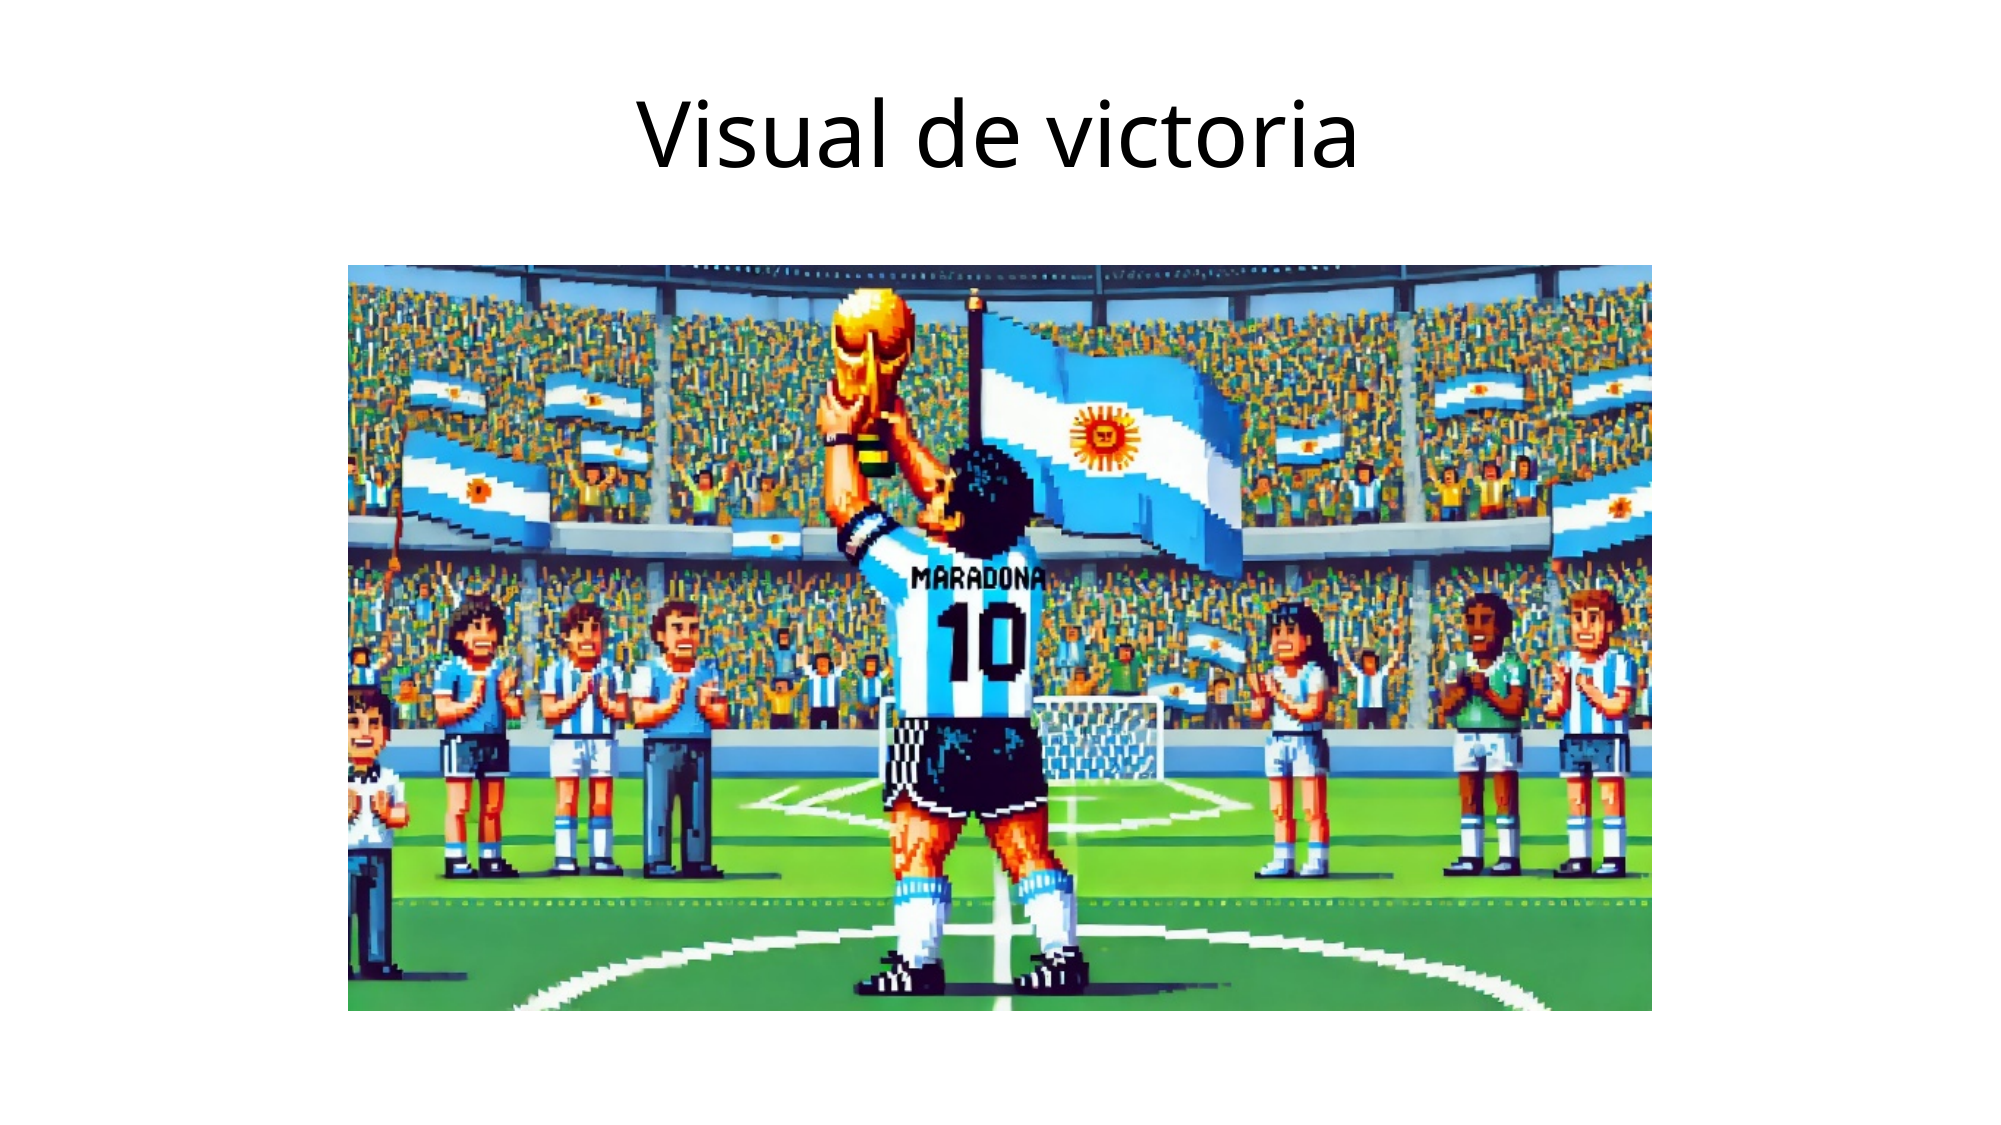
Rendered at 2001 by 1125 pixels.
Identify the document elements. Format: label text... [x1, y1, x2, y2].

picture [348, 265, 1652, 1012]
list Visual de victoria [137, 81, 1863, 795]
